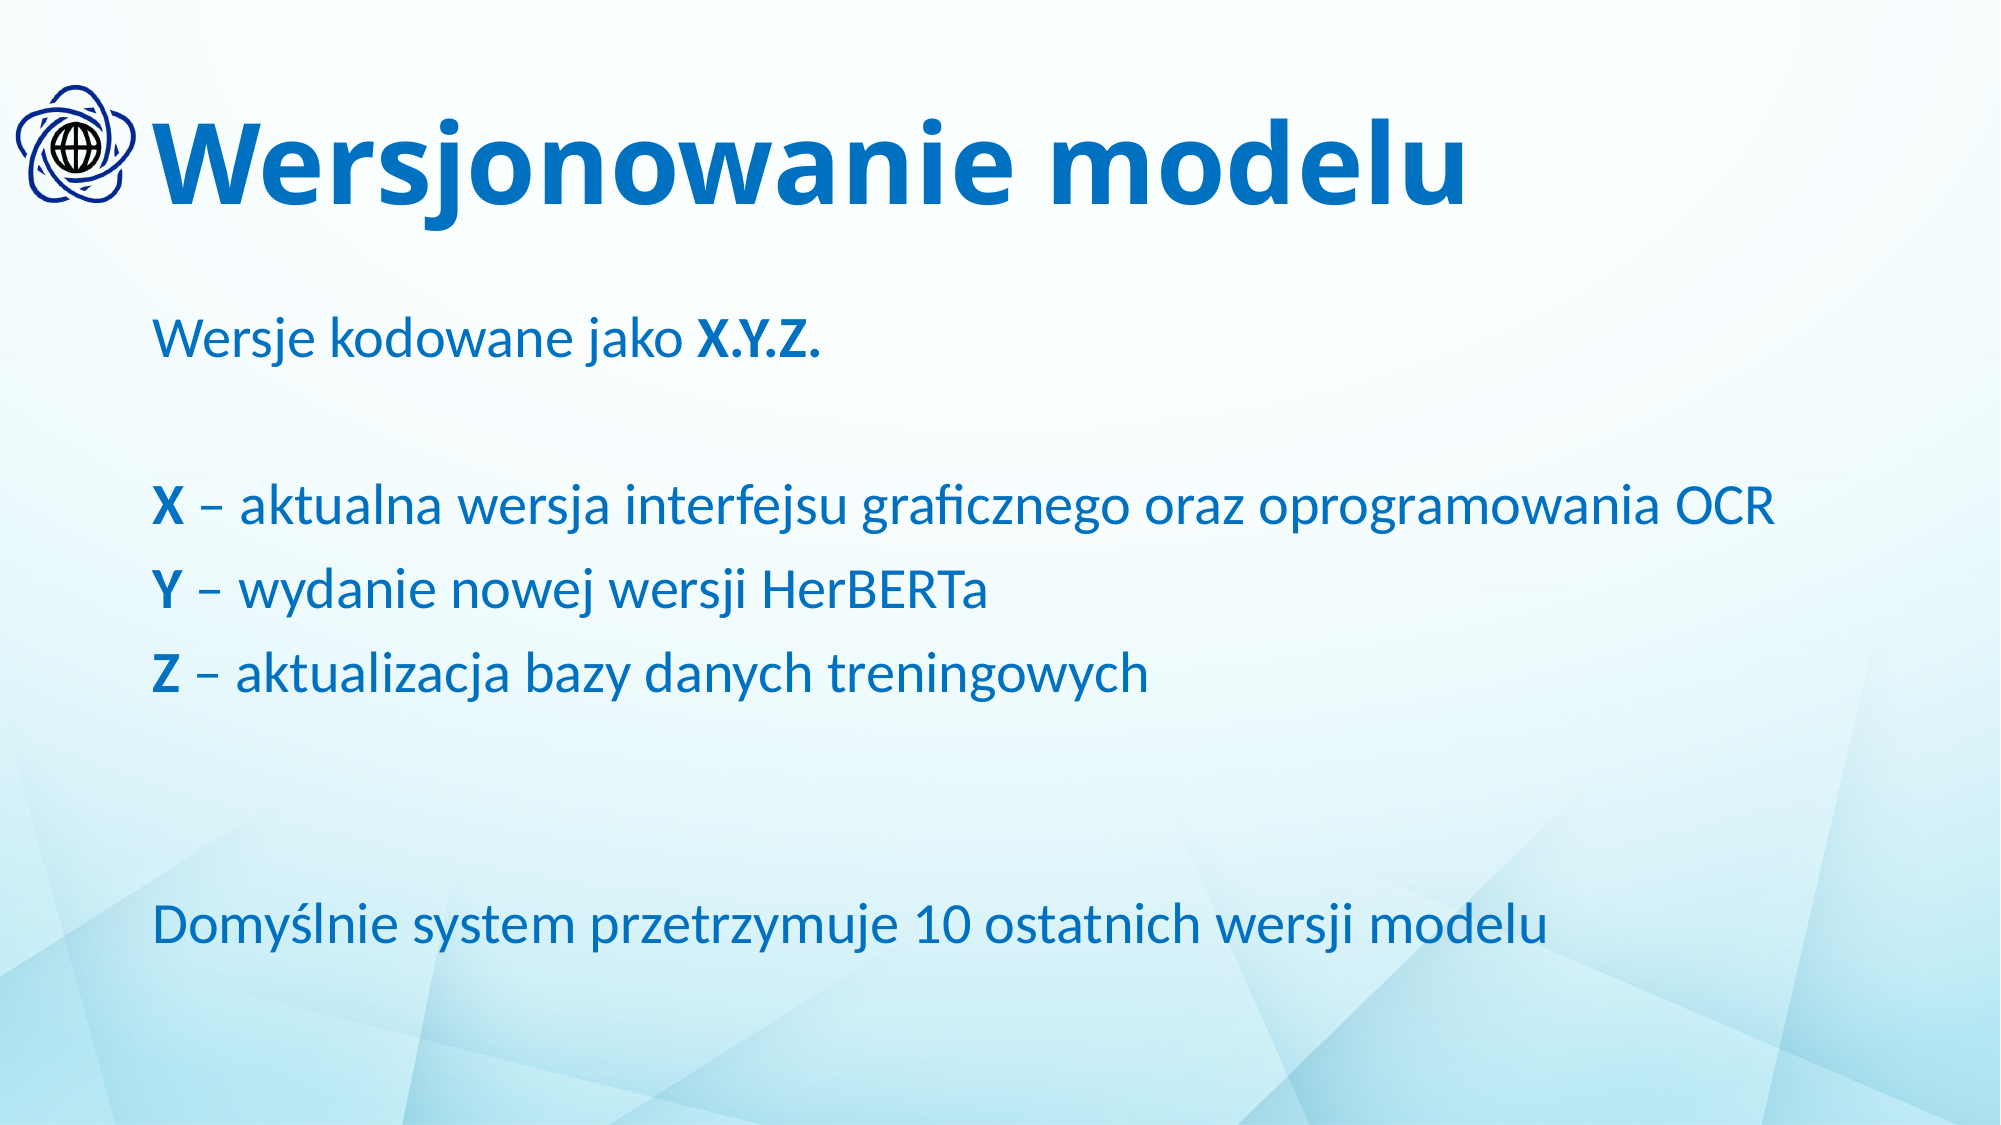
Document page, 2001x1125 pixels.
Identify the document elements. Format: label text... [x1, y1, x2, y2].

picture [0, 0, 2001, 1125]
title Wersjonowanie modelu [137, 59, 1863, 278]
list Wersje kodowane jako X.Y.Z. X – aktualna wersja interfejsu graficznego oraz oprogramowania OCR Y – wydanie nowej wersji HerBERTa Z – aktualizacja bazy danych treningowych Domyślnie system przetrzymuje 10 ostatnich wersji modelu [137, 299, 1863, 1014]
